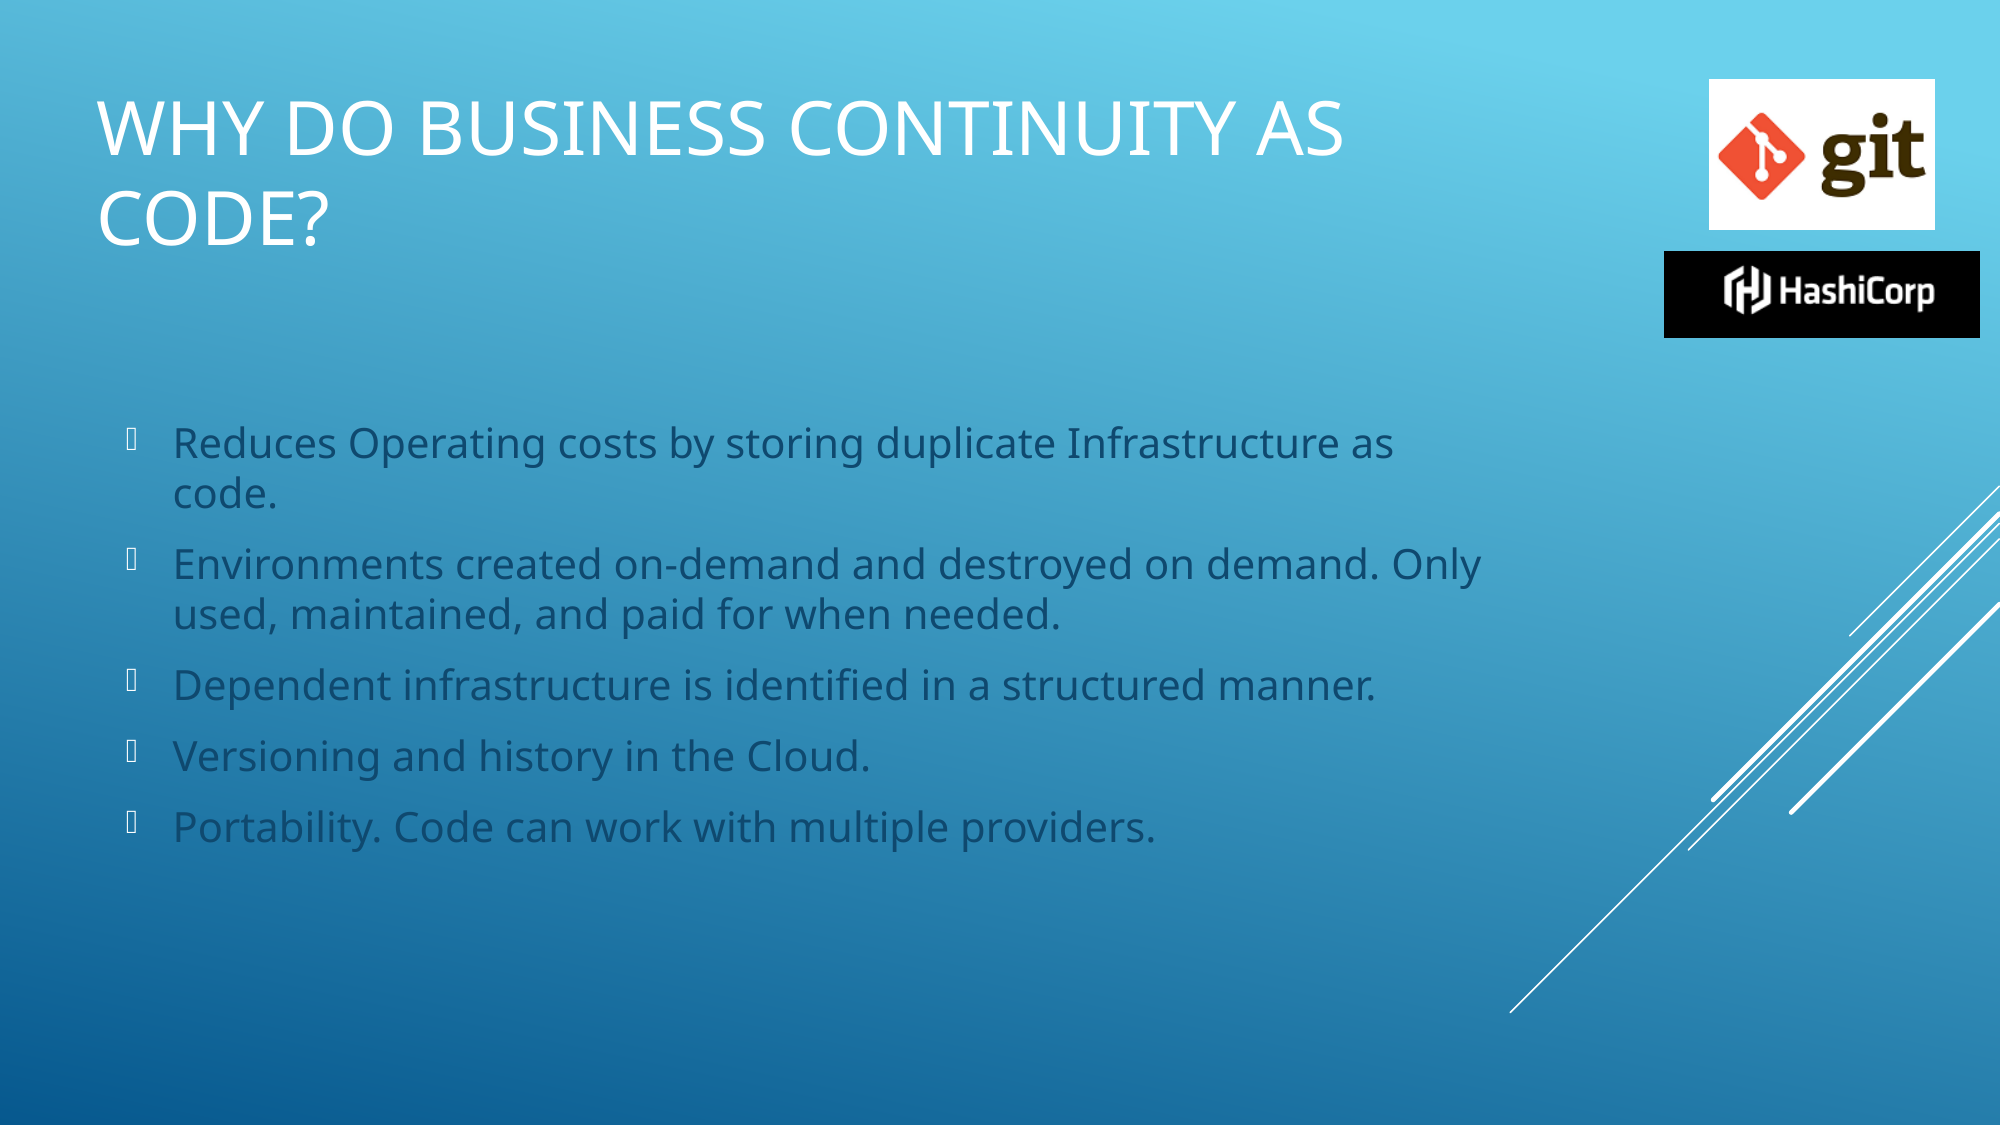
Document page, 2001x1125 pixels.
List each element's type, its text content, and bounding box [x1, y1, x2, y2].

title Why DO business Continuity as code? [81, 47, 1482, 295]
list Reduces Operating costs by storing duplicate Infrastructure as code. Environments created on-demand and destroyed on demand. Only used, maintained, and paid for when needed. Dependent infrastructure is identified in a structured manner. Versioning and history in the Cloud. Portability. Code can work with multiple providers. [110, 337, 1511, 931]
picture [1664, 250, 1980, 338]
picture [1709, 78, 1935, 230]
